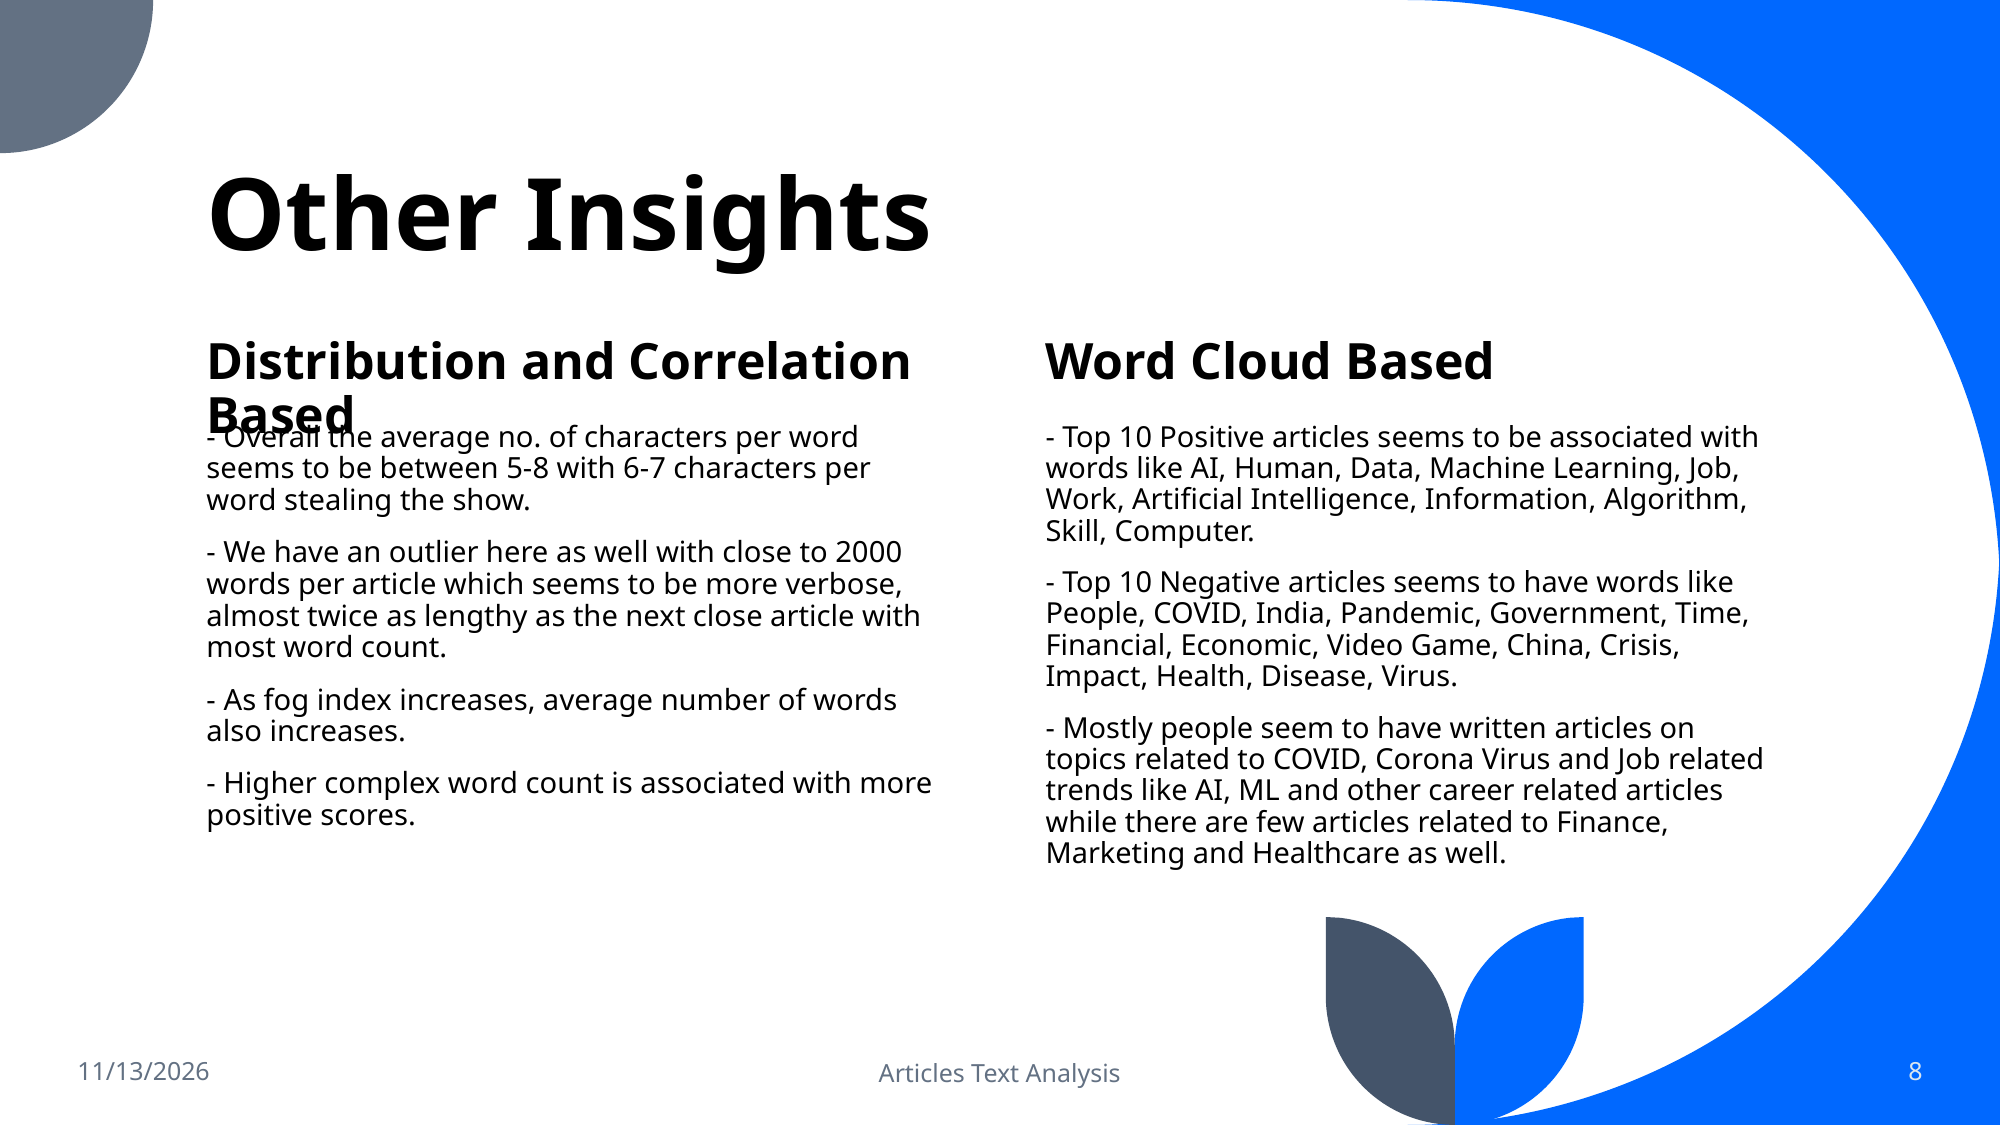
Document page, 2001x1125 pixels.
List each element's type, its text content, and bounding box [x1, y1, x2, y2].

list - Top 10 Positive articles seems to be associated with words like AI, Human, Data, Machine Learning, Job, Work, Artificial Intelligence, Information, Algorithm, Skill, Computer. - Top 10 Negative articles seems to have words like People, COVID, India, Pandemic, Government, Time, Financial, Economic, Video Game, China, Crisis, Impact, Health, Disease, Virus. - Mostly people seem to have written articles on topics related to COVID, Corona Virus and Job related trends like AI, ML and other career related articles while there are few articles related to Finance, Marketing and Healthcare as well. [1030, 414, 1796, 879]
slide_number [62, 1042, 513, 1103]
list - Overall the average no. of characters per word seems to be between 5-8 with 6-7 characters per word stealing the show. - We have an outlier here as well with close to 2000 words per article which seems to be more verbose, almost twice as lengthy as the next close article with most word count. - As fog index increases, average number of words also increases. - Higher complex word count is associated with more positive scores. [191, 414, 957, 879]
footer Articles Text Analysis [662, 1042, 1338, 1103]
slide_number 8 [1665, 1042, 1938, 1103]
list Distribution and Correlation Based [191, 328, 985, 415]
list Word Cloud Based [1030, 328, 1796, 414]
title Other Insights [191, 62, 1796, 280]
